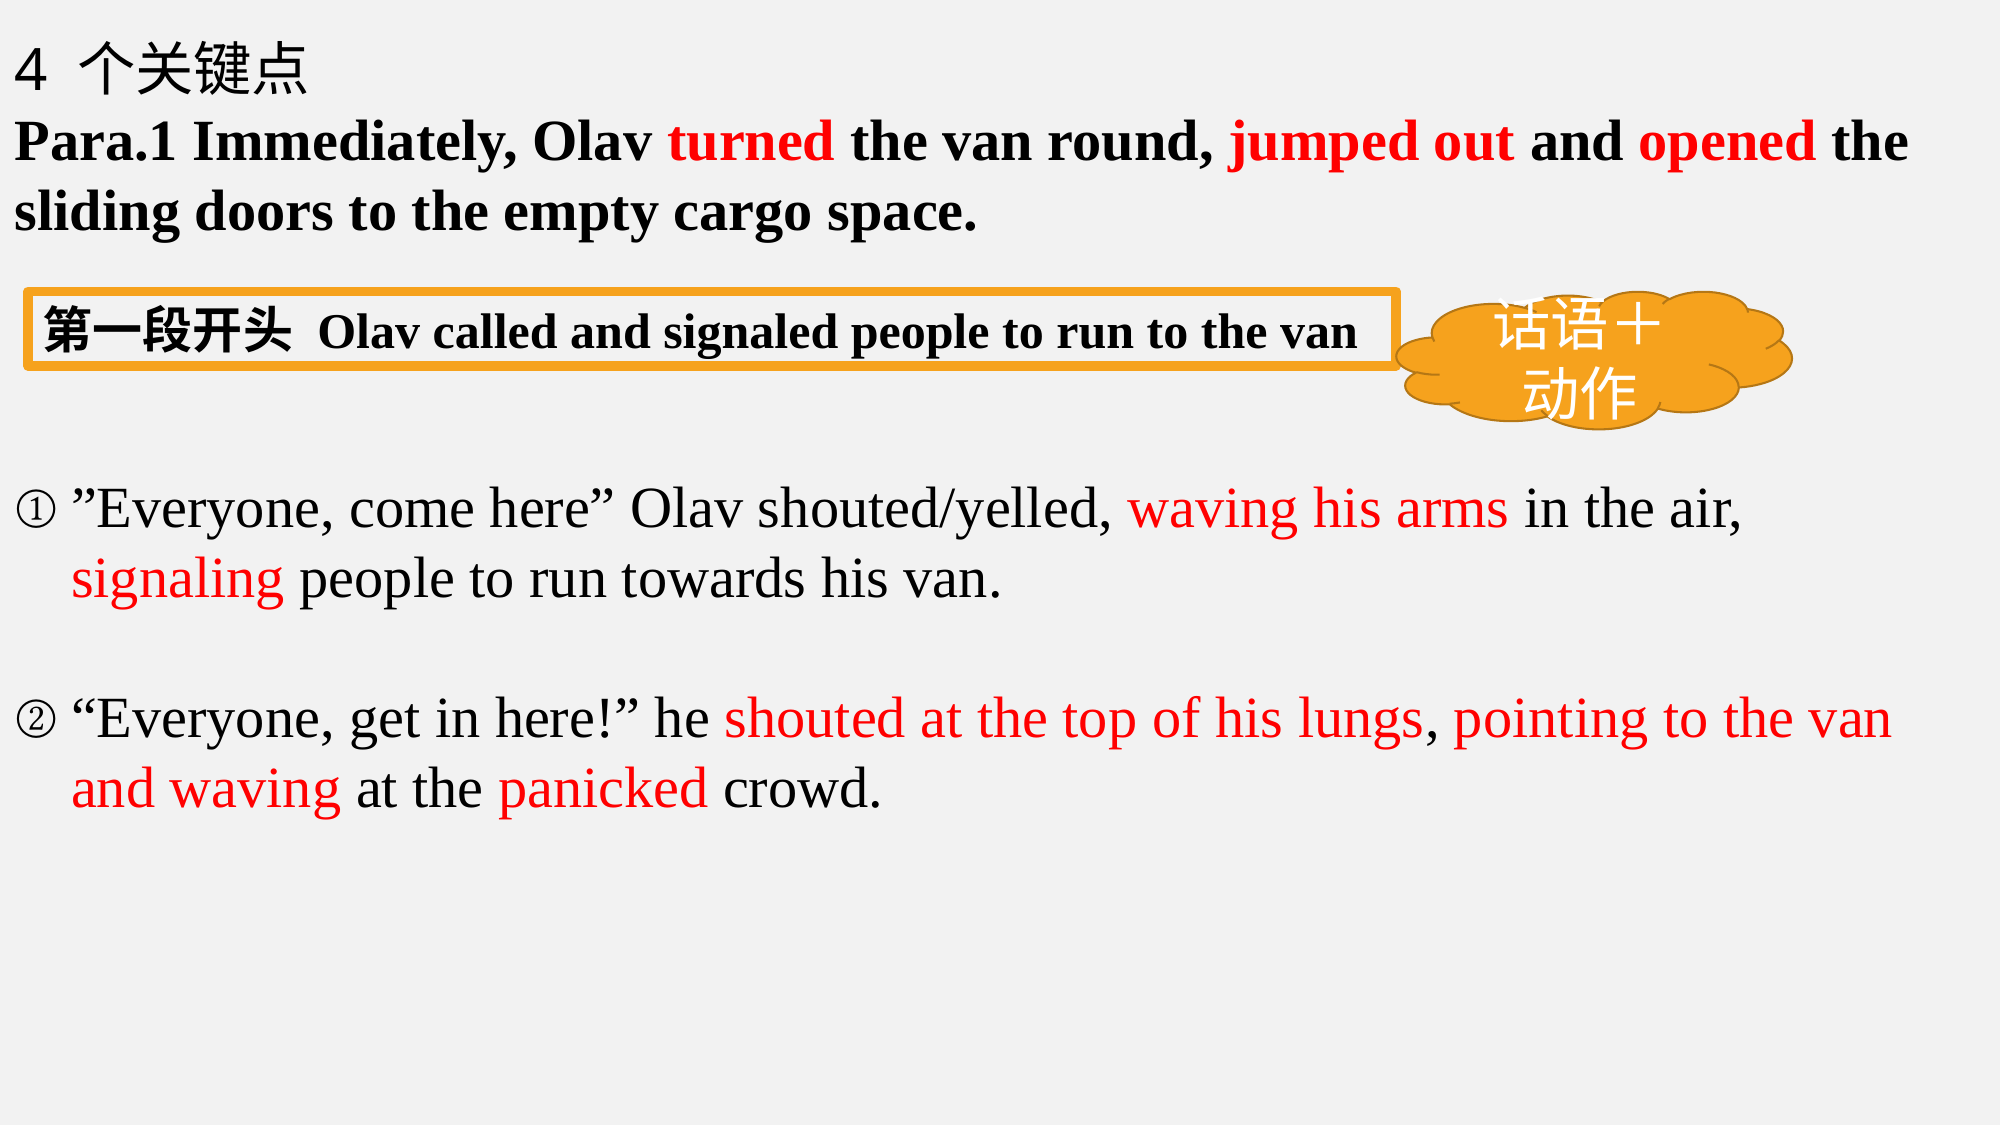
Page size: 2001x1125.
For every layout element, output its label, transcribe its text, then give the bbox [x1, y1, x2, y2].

text_box 话语＋动作 [1395, 320, 1794, 431]
text_box ”Everyone, come here” Olav shouted/yelled, waving his arms in the air, signaling people to run towards his van. “Everyone, get in here!” he shouted at the top of his lungs, pointing to the van and waving at the panicked crowd. [0, 461, 1917, 897]
text_box 4 个关键点 Para.1 Immediately, Olav turned the van round, jumped out and opened the sliding doors to the empty cargo space. [0, 24, 1994, 320]
text_box 第一段开头 Olav called and signaled people to run to the van [28, 320, 1396, 367]
